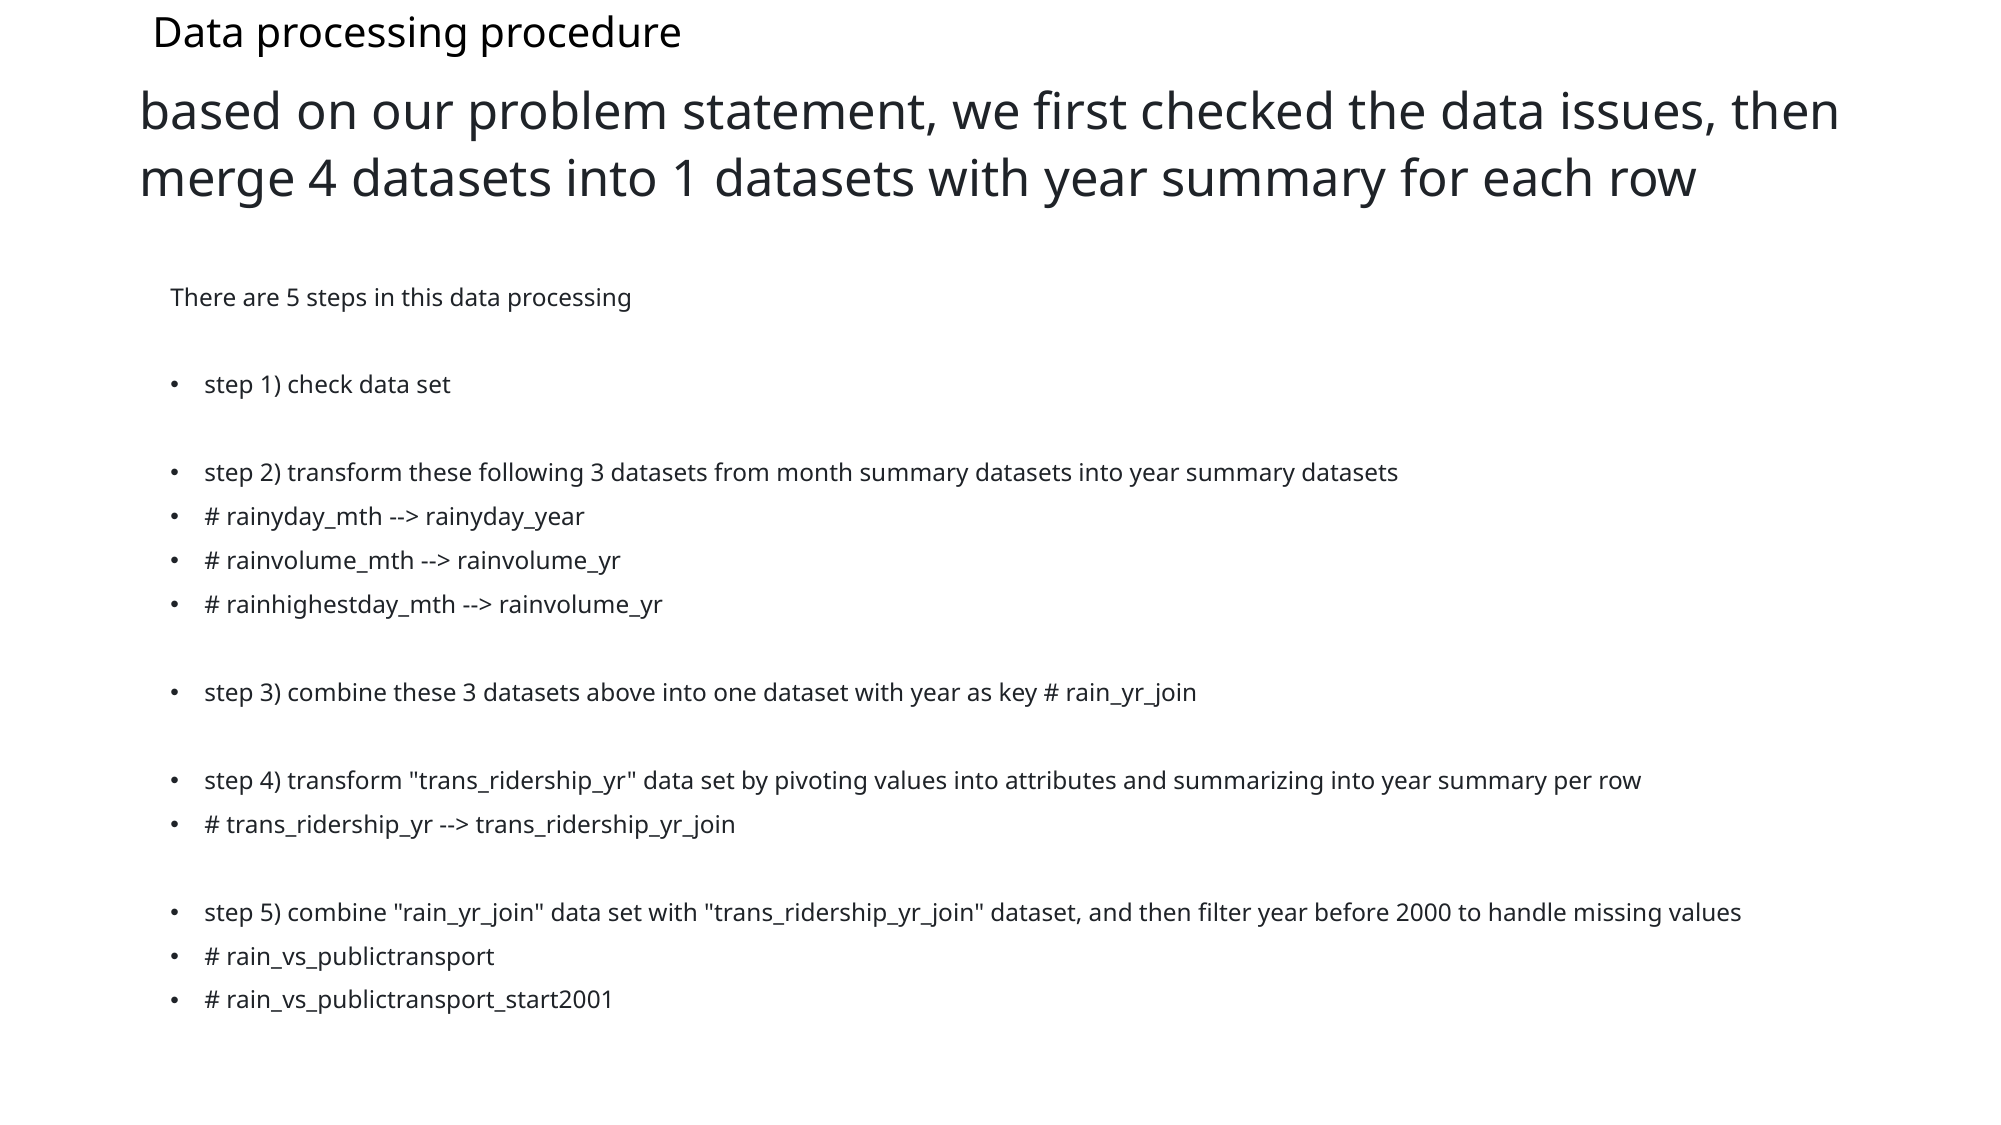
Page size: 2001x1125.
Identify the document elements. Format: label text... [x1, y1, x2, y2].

list There are 5 steps in this data processing step 1) check data set step 2) transform these following 3 datasets from month summary datasets into year summary datasets # rainyday_mth --> rainyday_year # rainvolume_mth --> rainvolume_yr # rainhighestday_mth --> rainvolume_yr step 3) combine these 3 datasets above into one dataset with year as key # rain_yr_join step 4) transform "trans_ridership_yr" data set by pivoting values into attributes and summarizing into year summary per row # trans_ridership_yr --> trans_ridership_yr_join step 5) combine "rain_yr_join" data set with "trans_ridership_yr_join" dataset, and then filter year before 2000 to handle missing values # rain_vs_publictransport # rain_vs_publictransport_start2001 [155, 277, 1772, 1055]
text_box based on our problem statement, we first checked the data issues, then merge 4 datasets into 1 datasets with year summary for each row [57, 59, 1863, 220]
title Data processing procedure [137, 0, 1863, 59]
